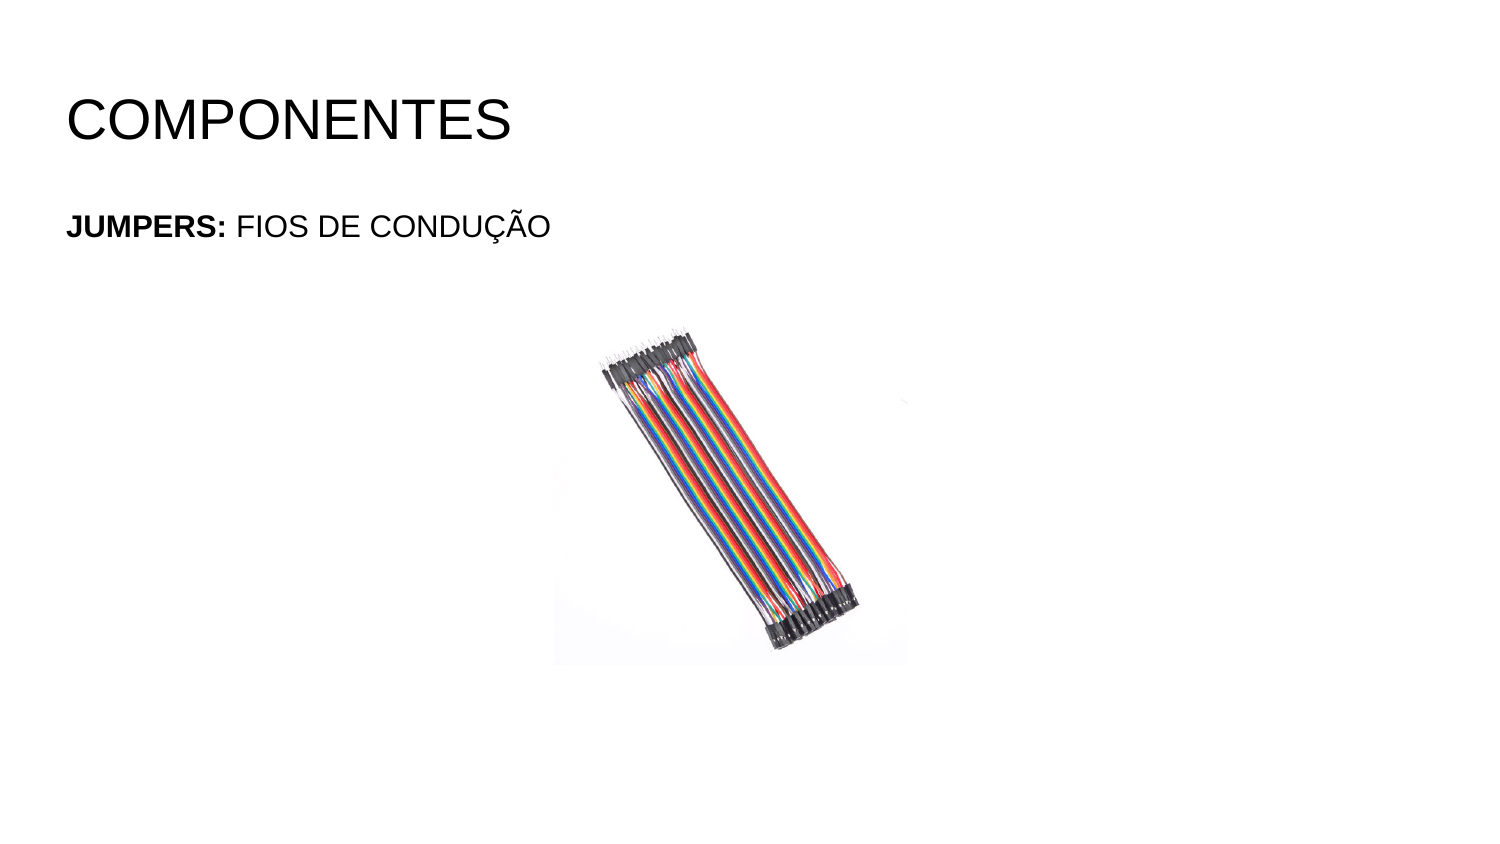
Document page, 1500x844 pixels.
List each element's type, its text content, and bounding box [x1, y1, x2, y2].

picture [554, 311, 908, 665]
list JUMPERS: FIOS DE CONDUÇÃO [51, 189, 1449, 750]
title COMPONENTES [51, 72, 1449, 167]
